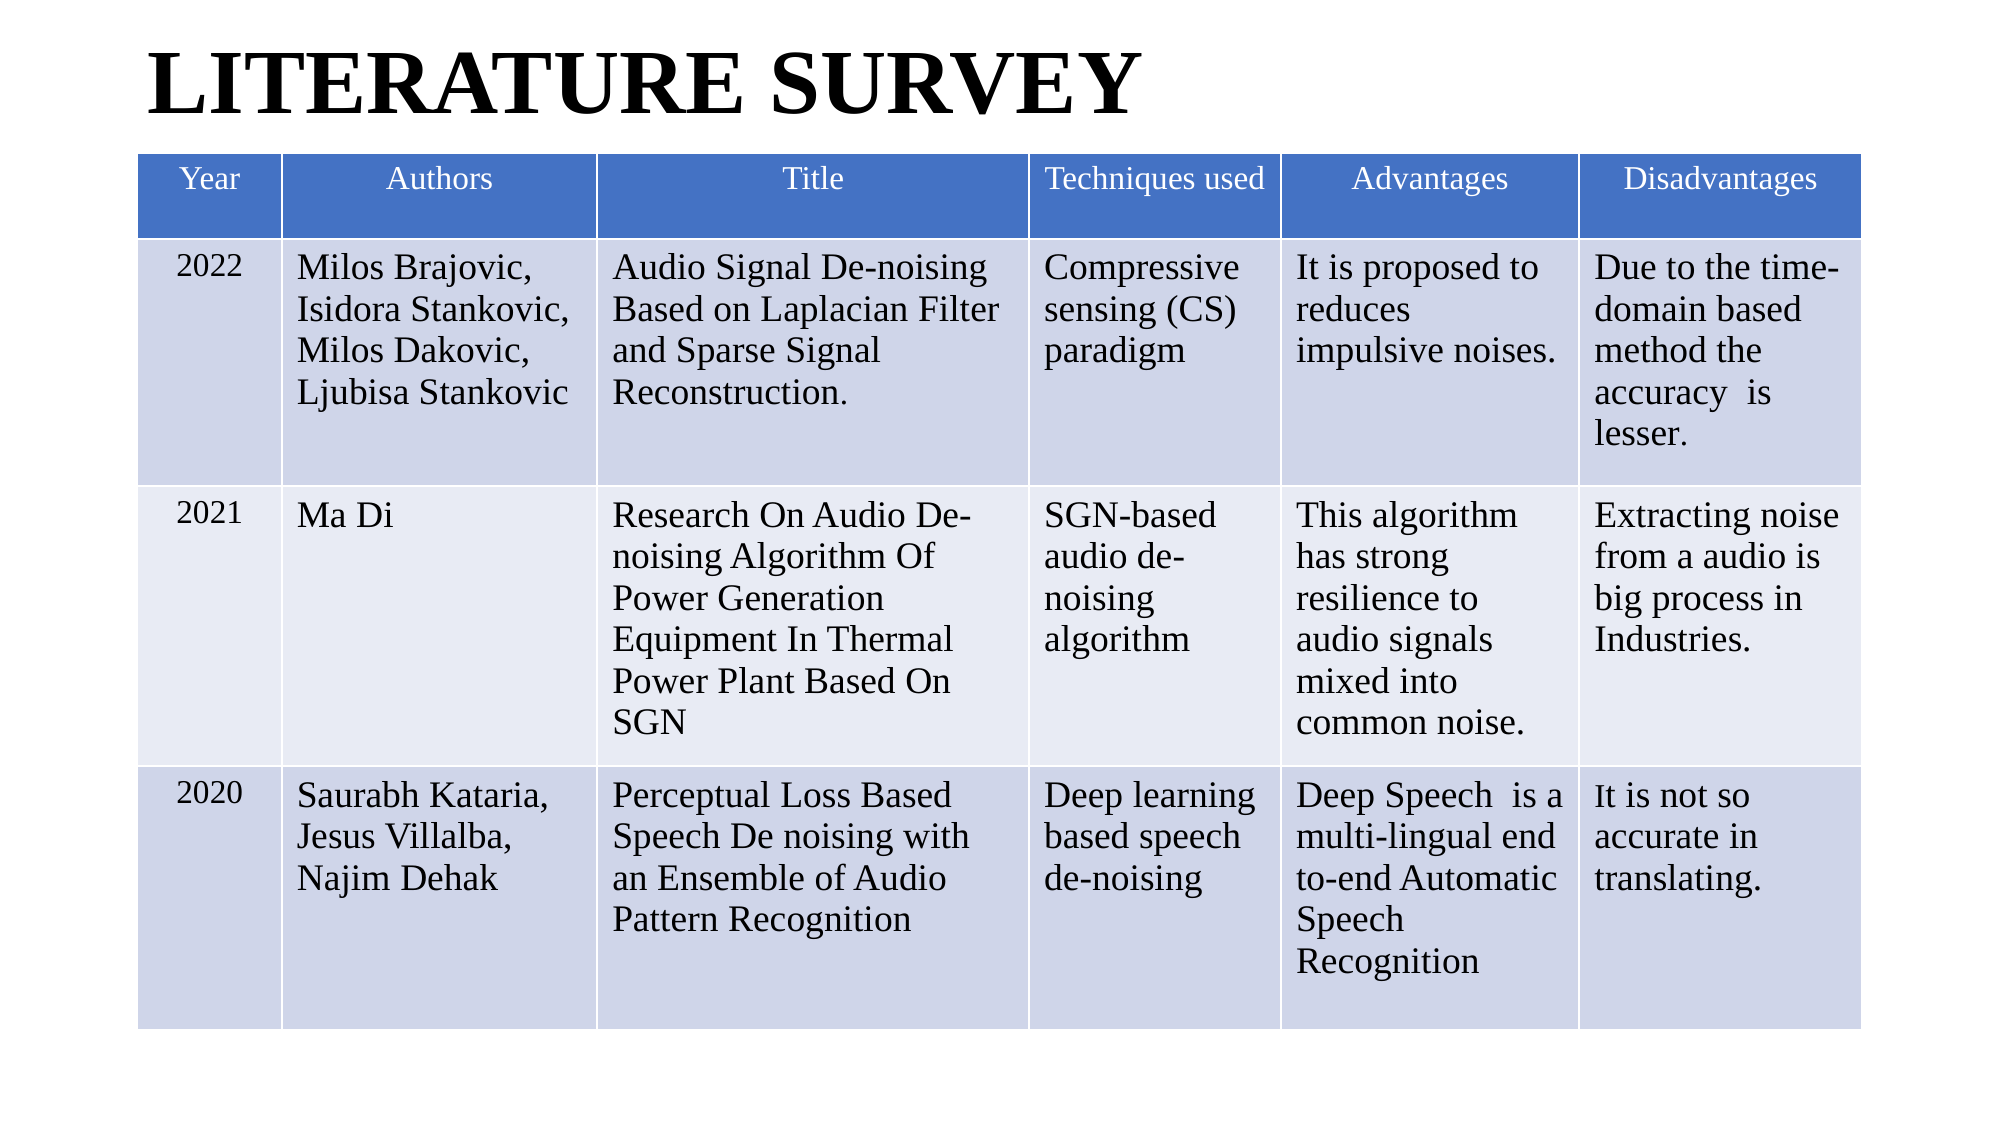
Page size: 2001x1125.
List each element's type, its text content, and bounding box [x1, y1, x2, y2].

table_cell Due to the time-domain based method the accuracy is lesser. [1580, 240, 1861, 485]
table_cell It is not so accurate in translating. [1580, 767, 1861, 1029]
table_header Advantages [1282, 154, 1578, 238]
table_header Year [138, 154, 281, 238]
table_cell Ma Di [283, 487, 596, 765]
table_cell Milos Brajovic, Isidora Stankovic, Milos Dakovic, Ljubisa Stankovic [283, 240, 596, 485]
table_cell 2022 [138, 240, 281, 485]
table_header Title [598, 154, 1028, 238]
title LITERATURE SURVEY [132, 0, 1858, 169]
table_header Disadvantages [1580, 154, 1861, 238]
table_cell This algorithm has strong resilience to audio signals mixed into common noise. [1282, 487, 1578, 765]
table_cell 2020 [138, 767, 281, 1029]
table_cell SGN-based audio de-noising algorithm [1030, 487, 1280, 765]
table_cell 2021 [138, 487, 281, 765]
table_cell Research On Audio De-noising Algorithm Of Power Generation Equipment In Thermal Power Plant Based On SGN [598, 487, 1028, 765]
table_cell Deep Speech is a multi-lingual end to-end Automatic Speech Recognition [1282, 767, 1578, 1029]
table_cell Perceptual Loss Based Speech De noising with an Ensemble of Audio Pattern Recognition [598, 767, 1028, 1029]
table_cell Extracting noise from a audio is big process in Industries. [1580, 487, 1861, 765]
table_cell Audio Signal De-noising Based on Laplacian Filter and Sparse Signal Reconstruction. [598, 240, 1028, 485]
table_header Authors [283, 154, 596, 238]
table_cell It is proposed to reduces impulsive noises. [1282, 240, 1578, 485]
table_cell Deep learning based speech de-noising [1030, 767, 1280, 1029]
table_header Techniques used [1030, 154, 1280, 238]
table_cell Compressive sensing (CS) paradigm [1030, 240, 1280, 485]
table_cell Saurabh Kataria, Jesus Villalba, Najim Dehak [283, 767, 596, 1029]
